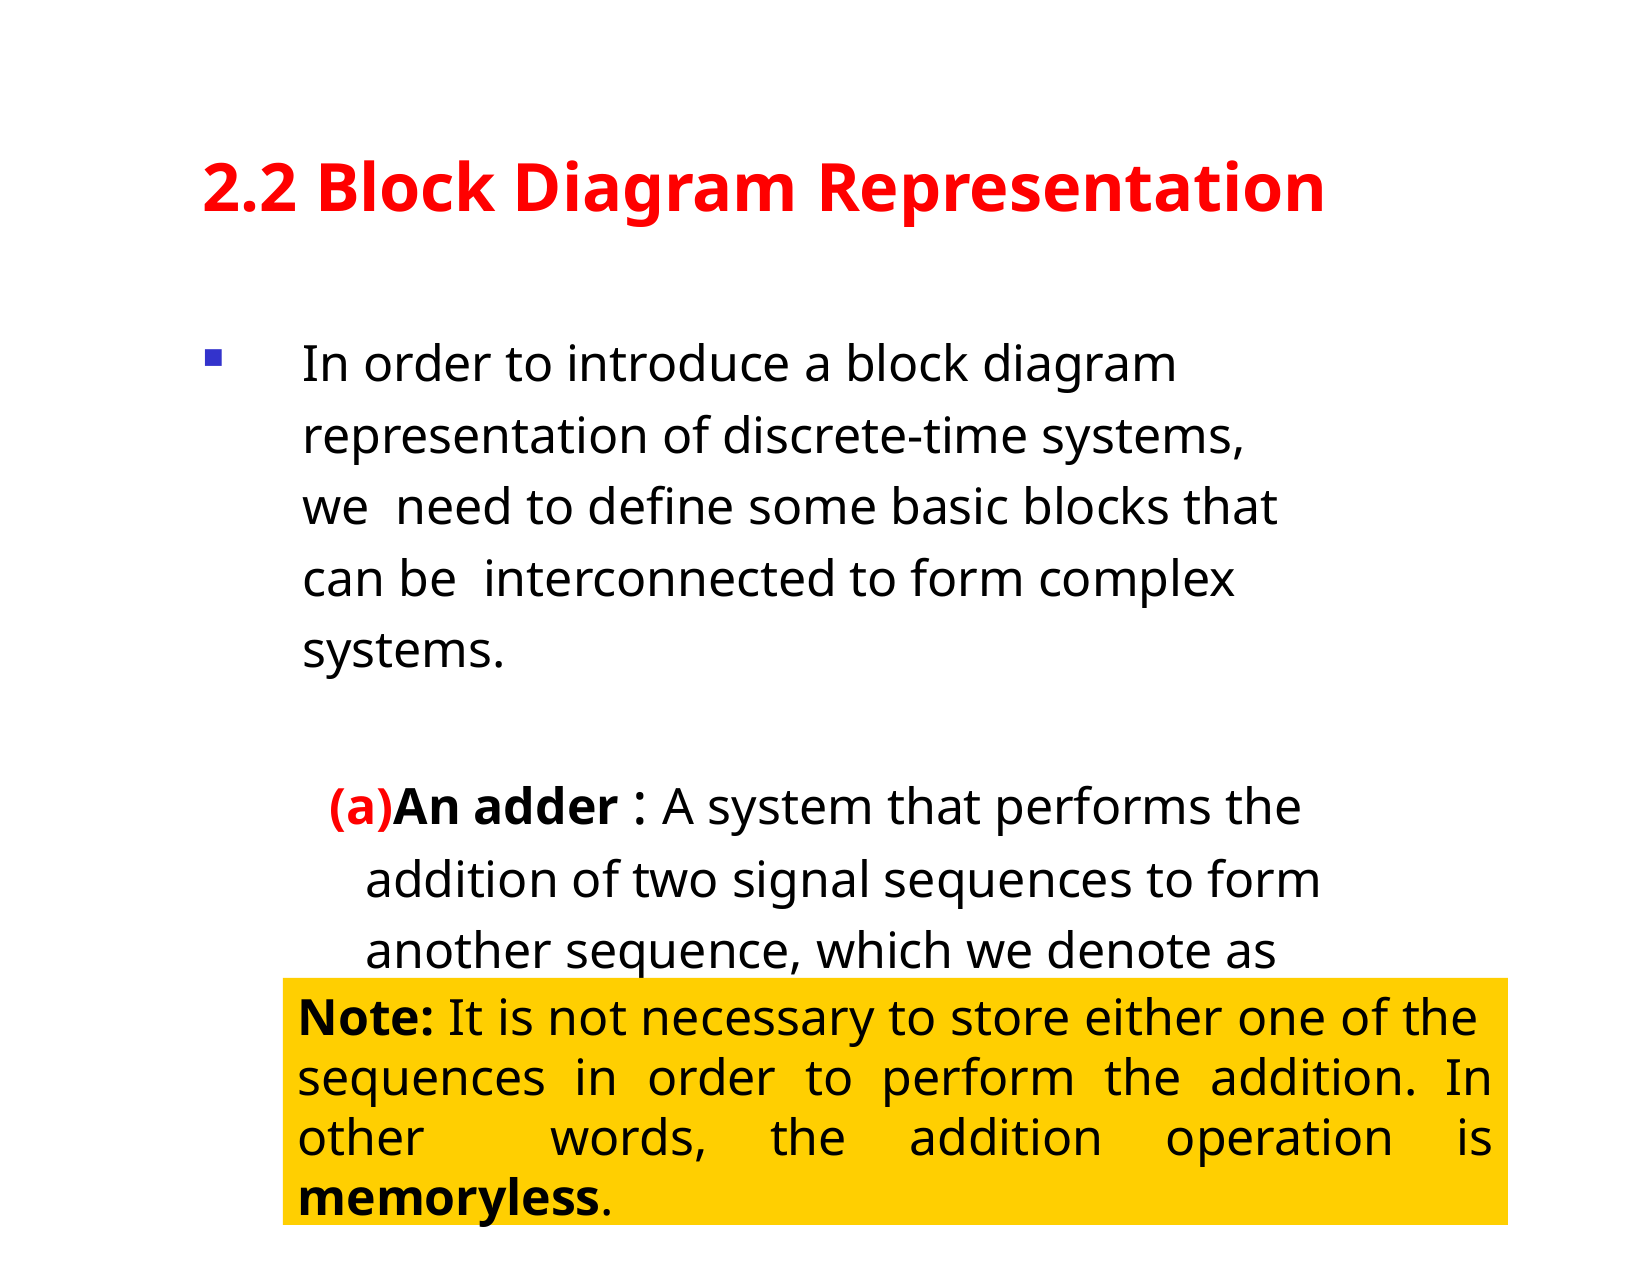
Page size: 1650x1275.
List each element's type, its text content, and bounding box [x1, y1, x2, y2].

text_box In order to introduce a block diagram representation of discrete-time systems, we need to define some basic blocks that can be interconnected to form complex systems. An adder : A system that performs the addition of two signal sequences to form another sequence, which we denote as y[n]. [200, 318, 1345, 1049]
title 2.2 Block Diagram Representation [200, 142, 1350, 358]
footer Dr. B. S. Daga Fr.CRCE, Mumbai [561, 1185, 1089, 1250]
text_box Note: It is not necessary to store either one of the sequences in order to perform the addition. In other words, the addition operation is memoryless. [282, 977, 1508, 1225]
